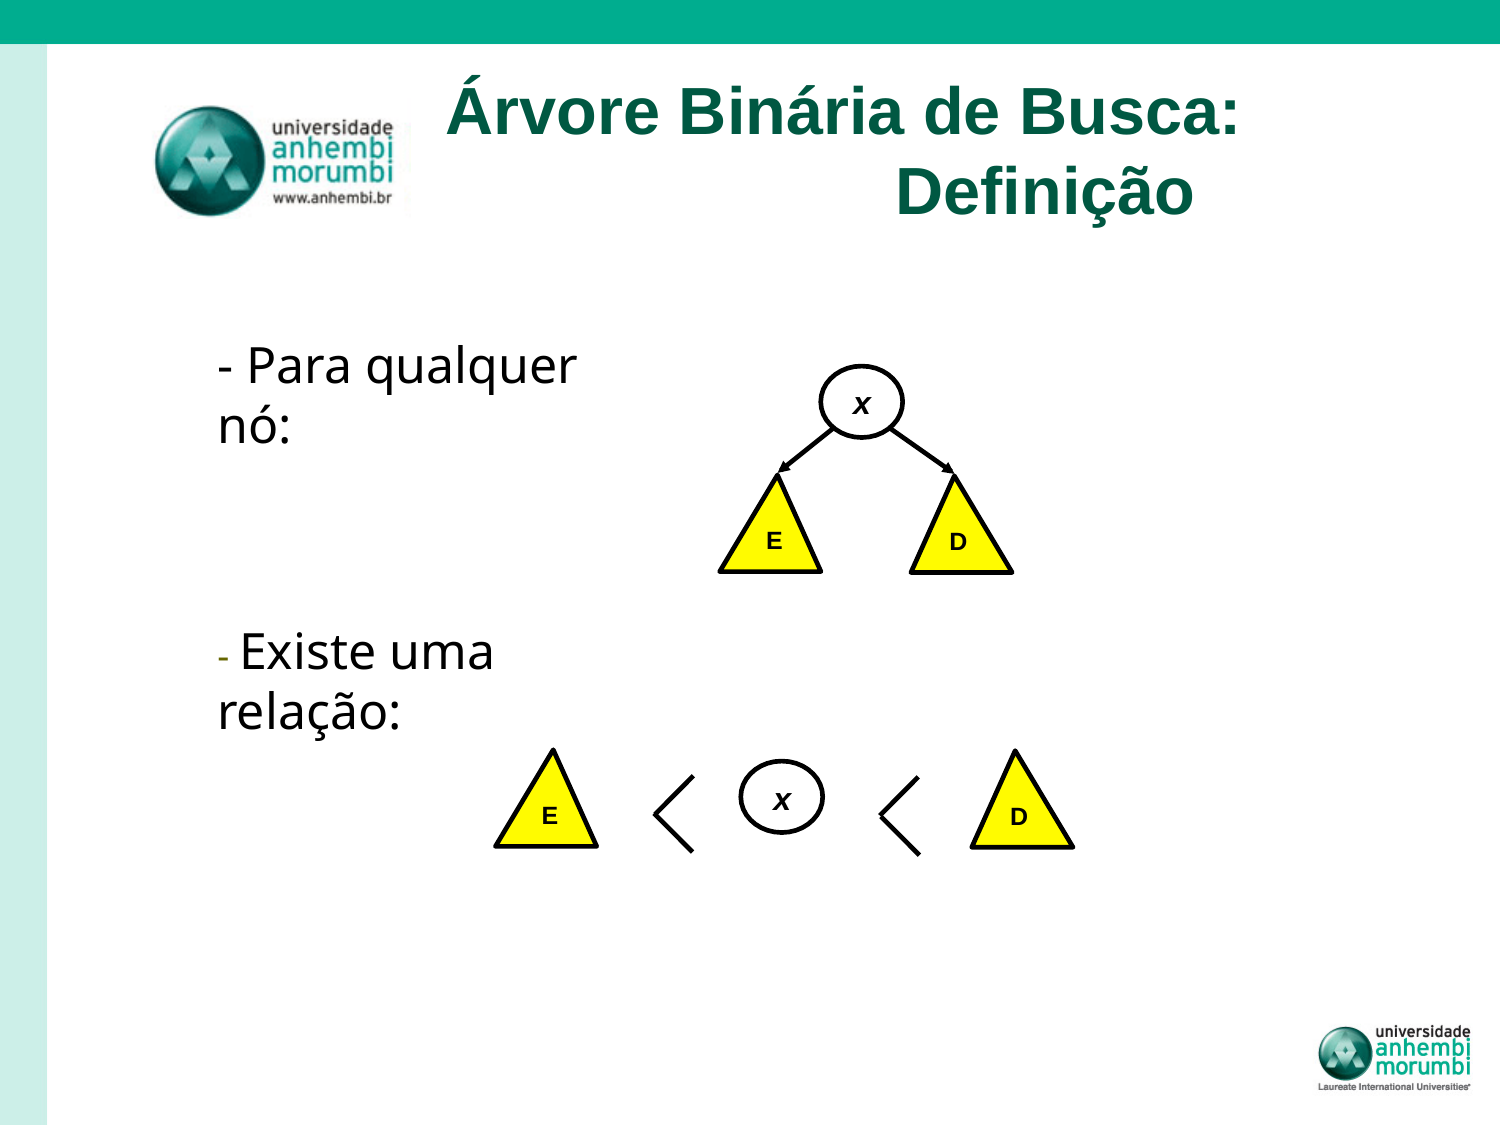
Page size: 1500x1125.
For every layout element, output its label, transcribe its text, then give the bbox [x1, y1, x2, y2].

text_box x [851, 382, 873, 422]
text_box D [1008, 800, 1031, 831]
text_box D [947, 525, 970, 556]
text_box E [539, 799, 561, 830]
text_box [820, 366, 903, 438]
text_box [719, 474, 821, 572]
text_box [143, 98, 187, 220]
text_box [910, 475, 1013, 573]
text_box - Existe uma relação: [215, 620, 681, 740]
text_box [941, 462, 955, 474]
text_box x [771, 777, 793, 817]
text_box [495, 749, 597, 847]
text_box [777, 460, 791, 473]
text_box - Para qualquer nó: [215, 333, 648, 454]
text_box [740, 761, 823, 833]
text_box [971, 750, 1074, 848]
title Árvore Binária de Busca: Definição [187, 53, 1500, 242]
text_box E [764, 524, 785, 555]
picture [0, 0, 1500, 1125]
